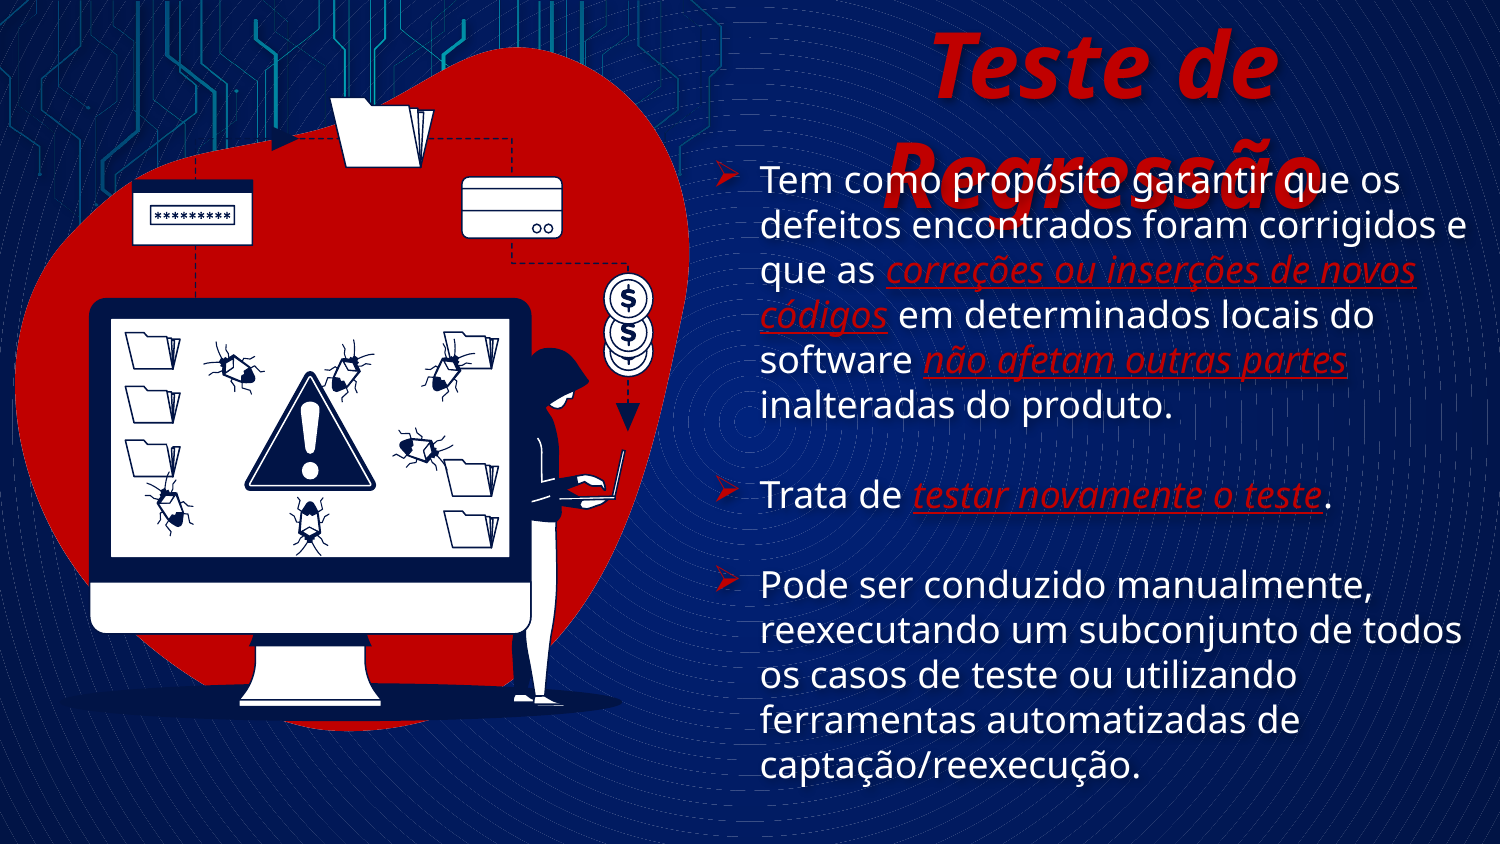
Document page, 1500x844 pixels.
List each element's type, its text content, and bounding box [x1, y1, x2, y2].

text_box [0, 0, 782, 732]
text_box Teste de Regressão [785, 0, 1500, 146]
text_box Tem como propósito garantir que os defeitos encontrados foram corrigidos e que as correções ou inserções de novos códigos em determinados locais do software não afetam outras partes inalteradas do produto. Trata de testar novamente o teste. Pode ser conduzido manualmente, reexecutando um subconjunto de todos os casos de teste ou utilizando ferramentas automatizadas de captação/reexecução. [697, 148, 1499, 839]
